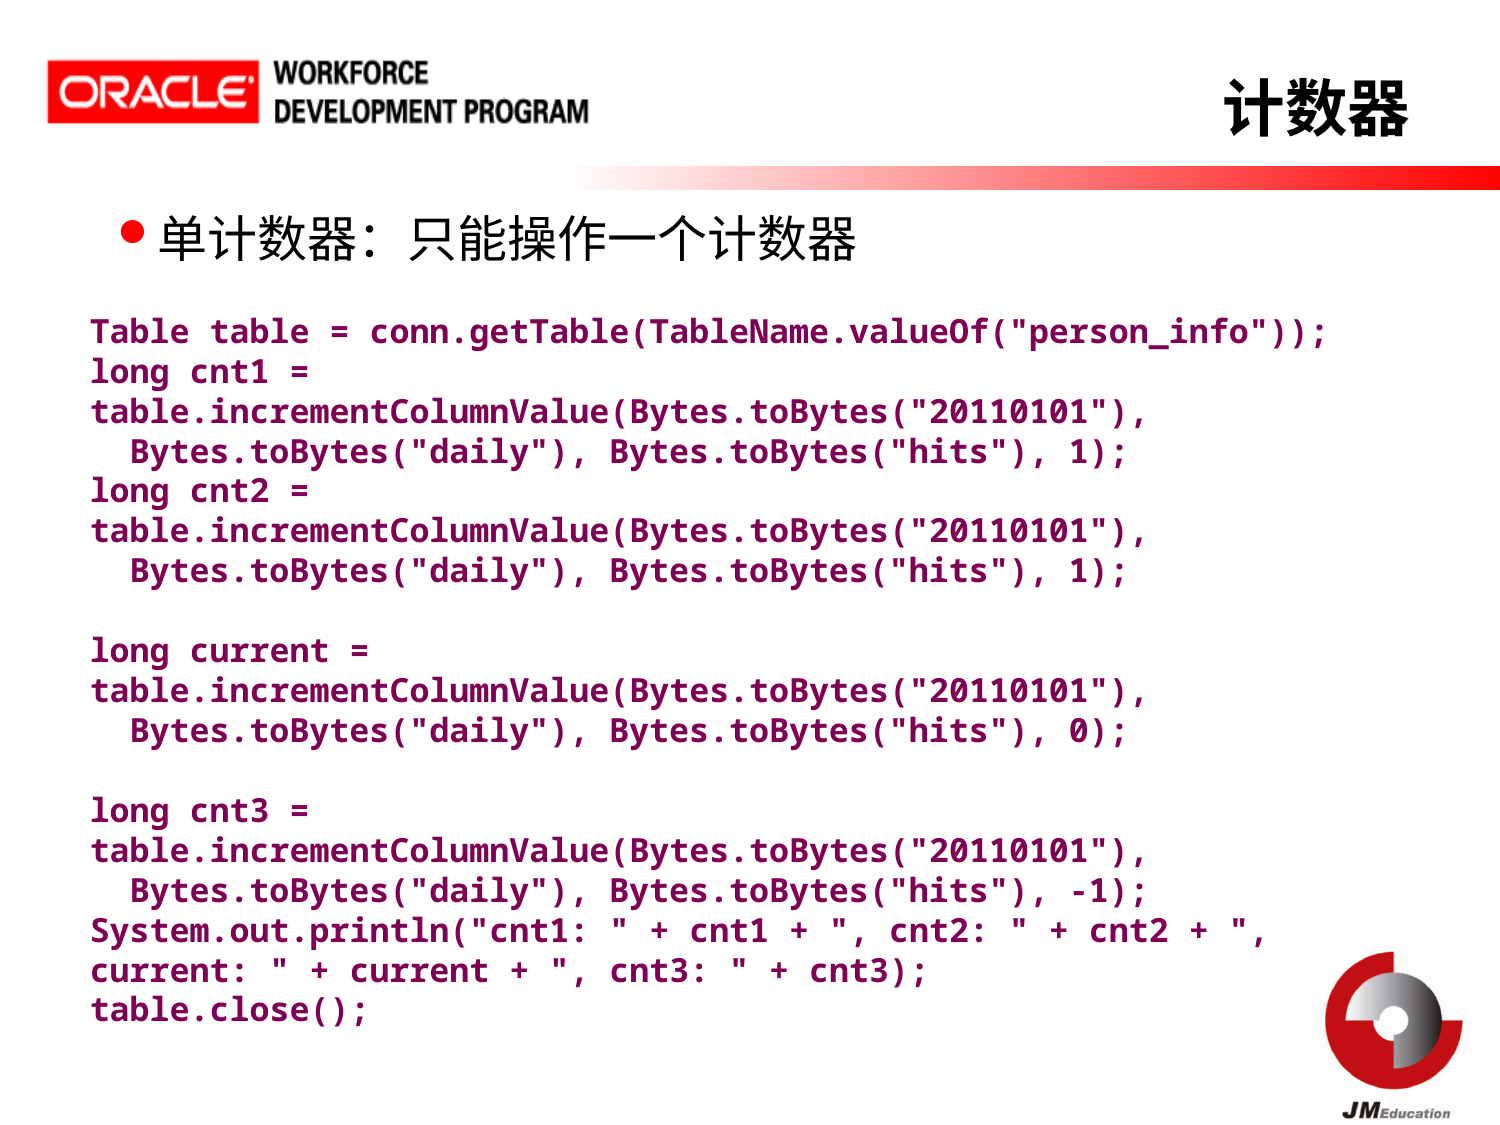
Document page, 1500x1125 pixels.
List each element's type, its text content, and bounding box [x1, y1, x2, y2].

text_box Table table = conn.getTable(TableName.valueOf("person_info")); long cnt1 = table.incrementColumnValue(Bytes.toBytes("20110101"), Bytes.toBytes("daily"), Bytes.toBytes("hits"), 1); long cnt2 = table.incrementColumnValue(Bytes.toBytes("20110101"), Bytes.toBytes("daily"), Bytes.toBytes("hits"), 1); long current = table.incrementColumnValue(Bytes.toBytes("20110101"), Bytes.toBytes("daily"), Bytes.toBytes("hits"), 0); long cnt3 = table.incrementColumnValue(Bytes.toBytes("20110101"), Bytes.toBytes("daily"), Bytes.toBytes("hits"), -1); System.out.println("cnt1: " + cnt1 + ", cnt2: " + cnt2 + ", current: " + current + ", cnt3: " + cnt3); table.close(); [74, 302, 1387, 1036]
picture [0, 0, 636, 186]
picture [1297, 947, 1478, 1125]
text_box 计数器 [99, 37, 1425, 152]
text_box 单计数器：只能操作一个计数器 [74, 199, 1438, 1025]
